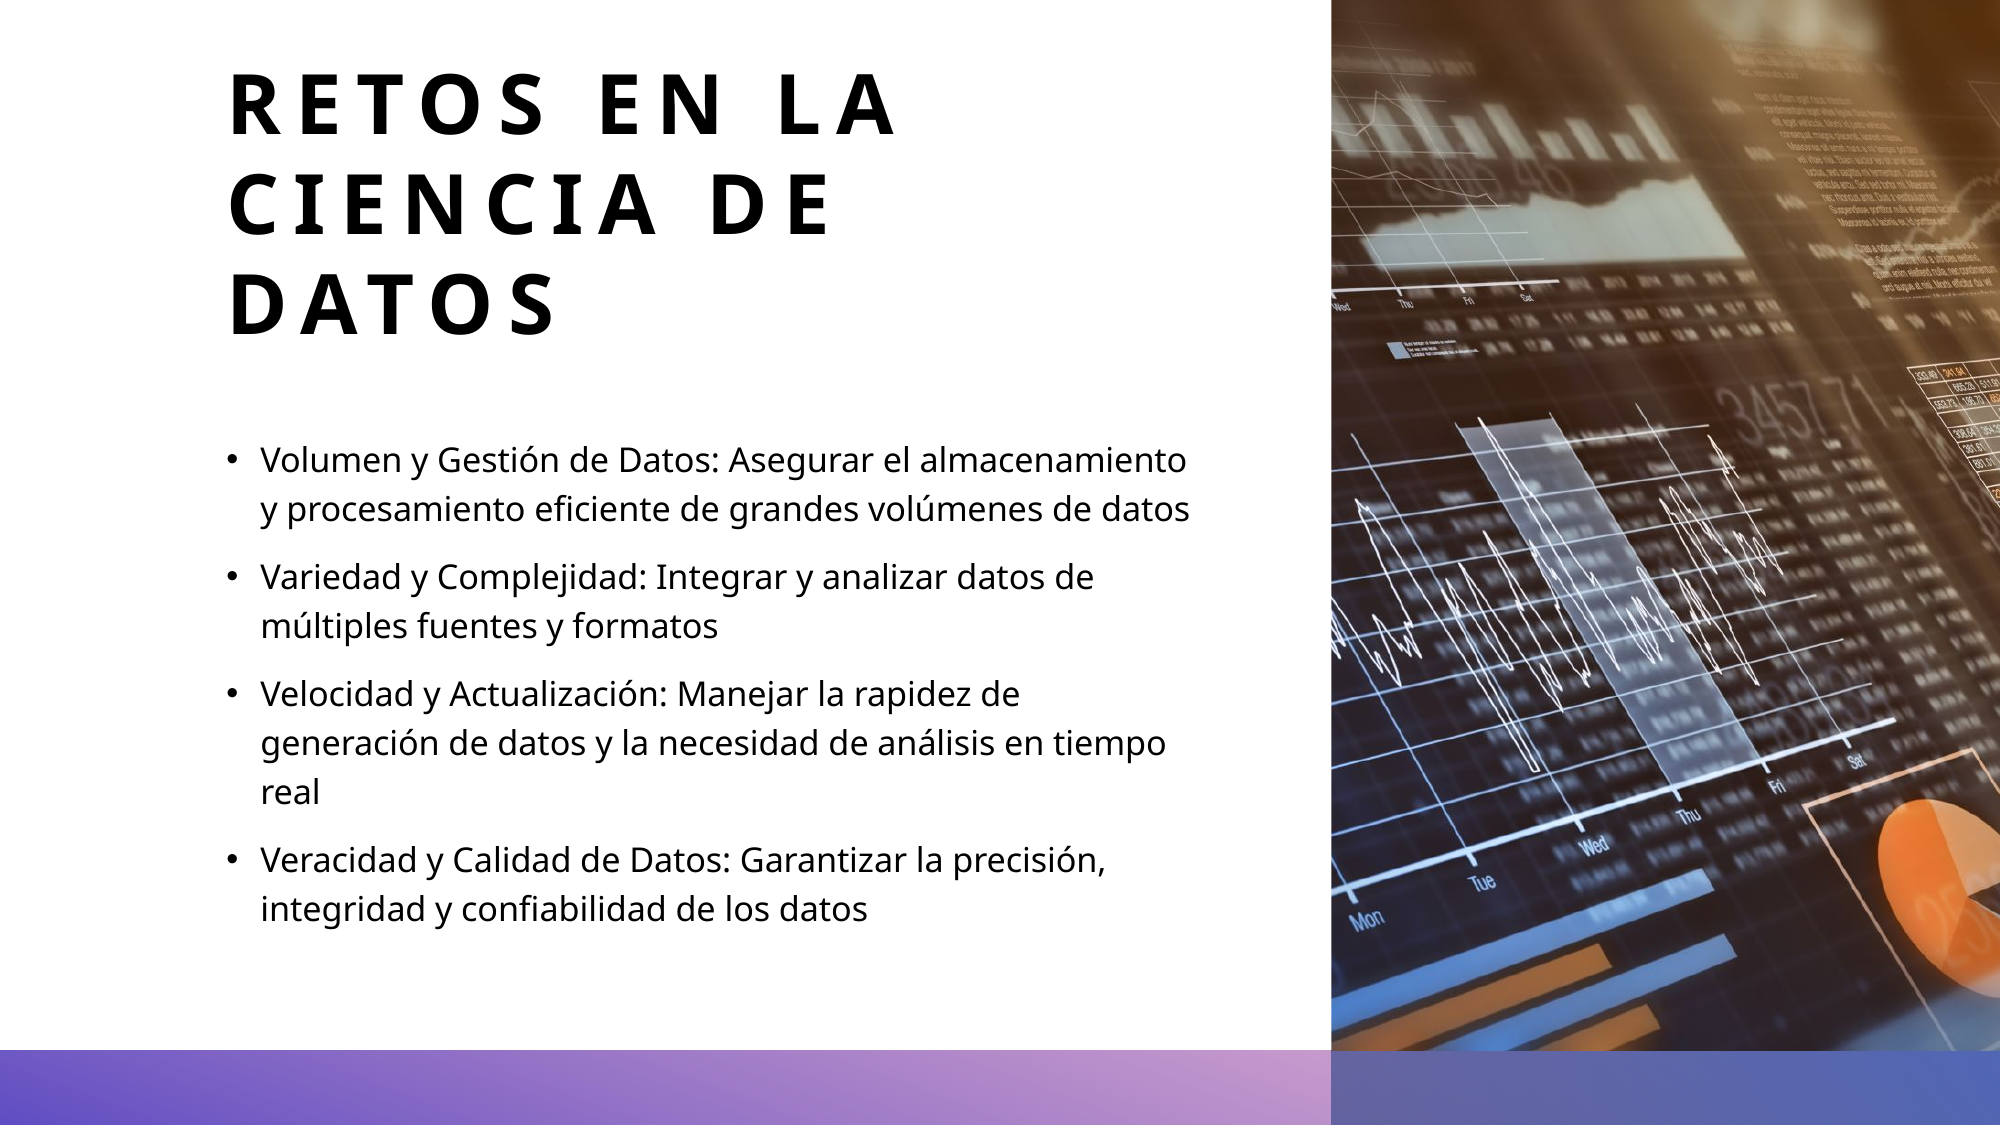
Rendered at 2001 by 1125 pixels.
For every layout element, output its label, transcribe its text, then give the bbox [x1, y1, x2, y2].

text_box [1330, 1050, 2000, 1125]
list Volumen y Gestión de Datos: Asegurar el almacenamiento y procesamiento eficiente de grandes volúmenes de datos Variedad y Complejidad: Integrar y analizar datos de múltiples fuentes y formatos Velocidad y Actualización: Manejar la rapidez de generación de datos y la necesidad de análisis en tiempo real Veracidad y Calidad de Datos: Garantizar la precisión, integridad y confiabilidad de los datos [226, 430, 1200, 975]
picture [1331, 0, 2000, 1051]
title Retos en la Ciencia de Datos [226, 47, 1200, 351]
text_box [0, 1050, 1330, 1125]
text_box [0, 0, 1331, 1050]
